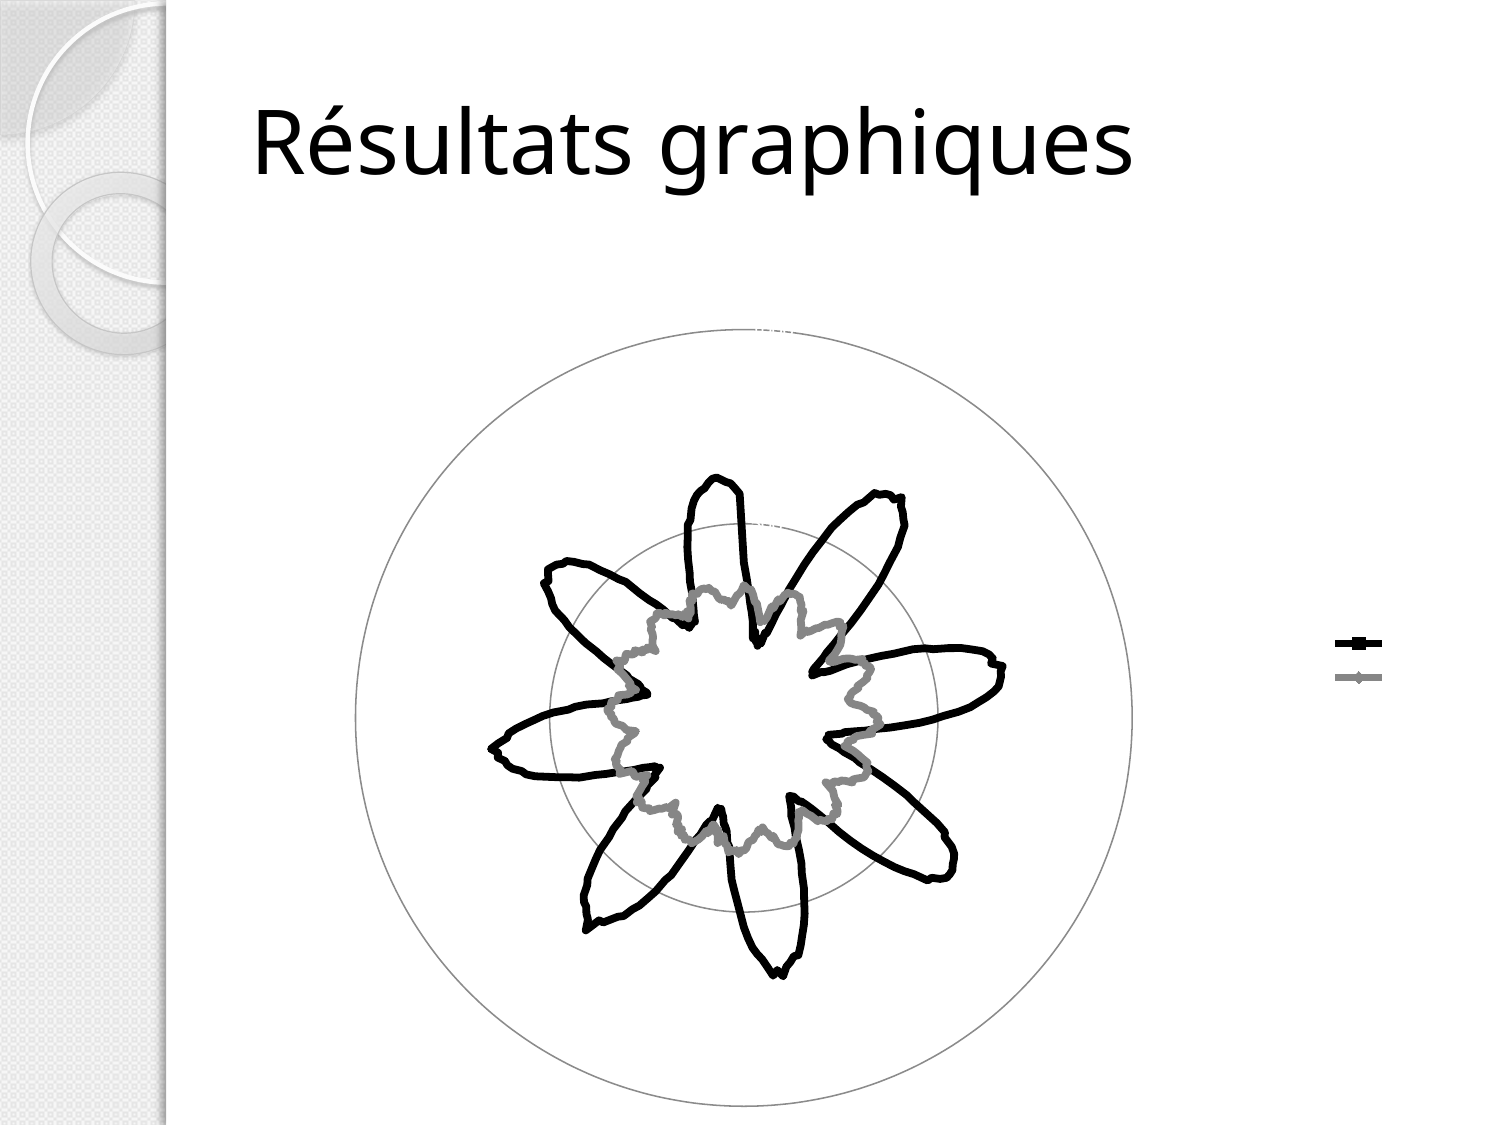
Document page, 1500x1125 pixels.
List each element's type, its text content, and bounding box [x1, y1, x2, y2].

chart [159, 195, 1500, 1125]
title Résultats graphiques [235, 45, 1466, 192]
